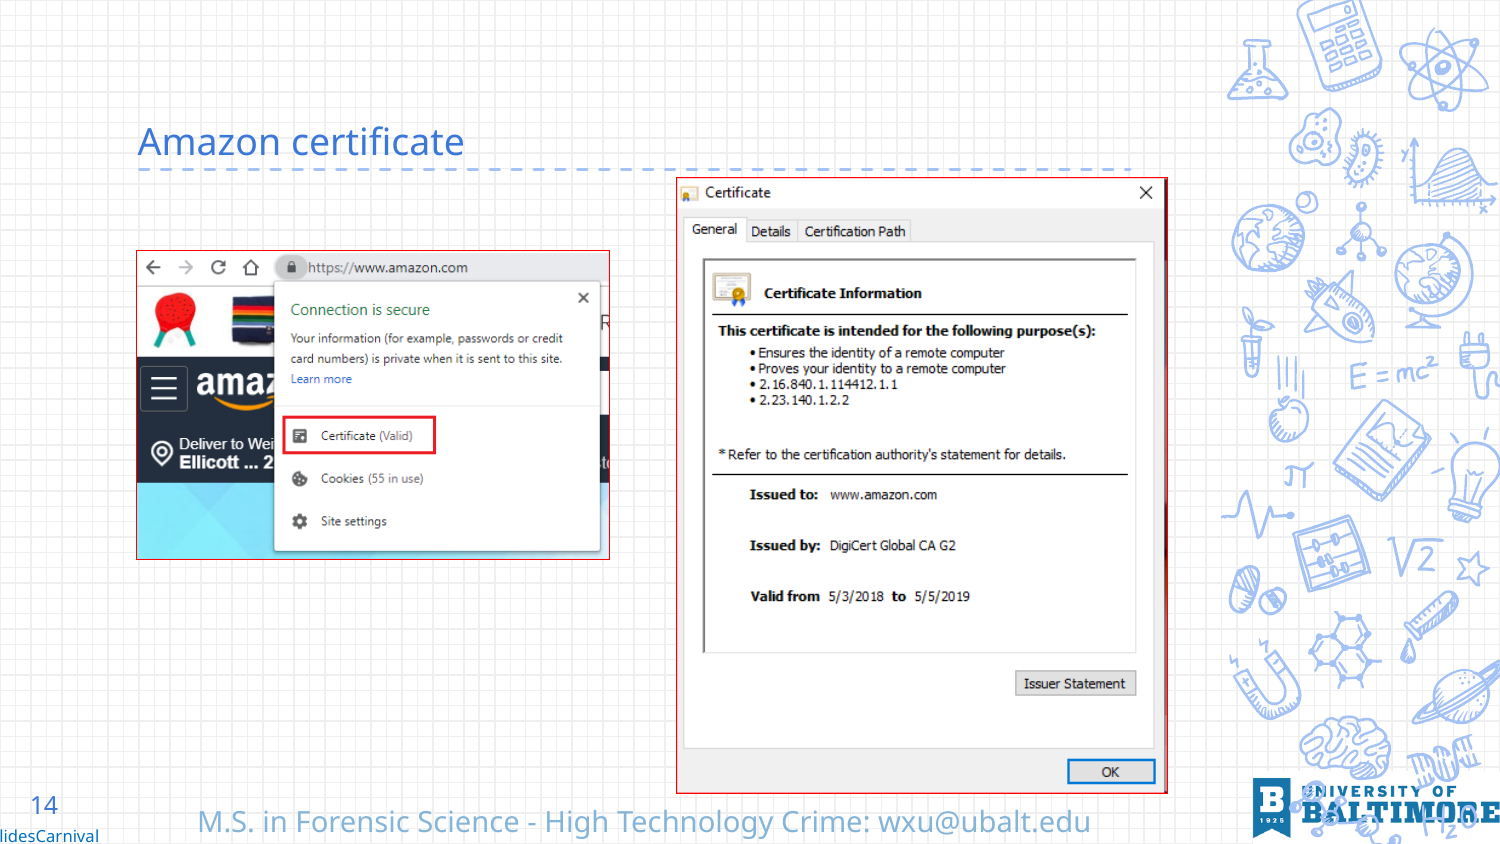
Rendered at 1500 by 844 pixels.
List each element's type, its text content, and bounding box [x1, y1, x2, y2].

picture [1327, 813, 1336, 822]
picture [136, 250, 610, 560]
title Amazon certificate [122, 36, 1130, 178]
picture [1316, 786, 1321, 797]
picture [1253, 771, 1500, 844]
picture [676, 177, 1168, 794]
picture [1365, 817, 1376, 833]
slide_number 14 [14, 774, 105, 840]
